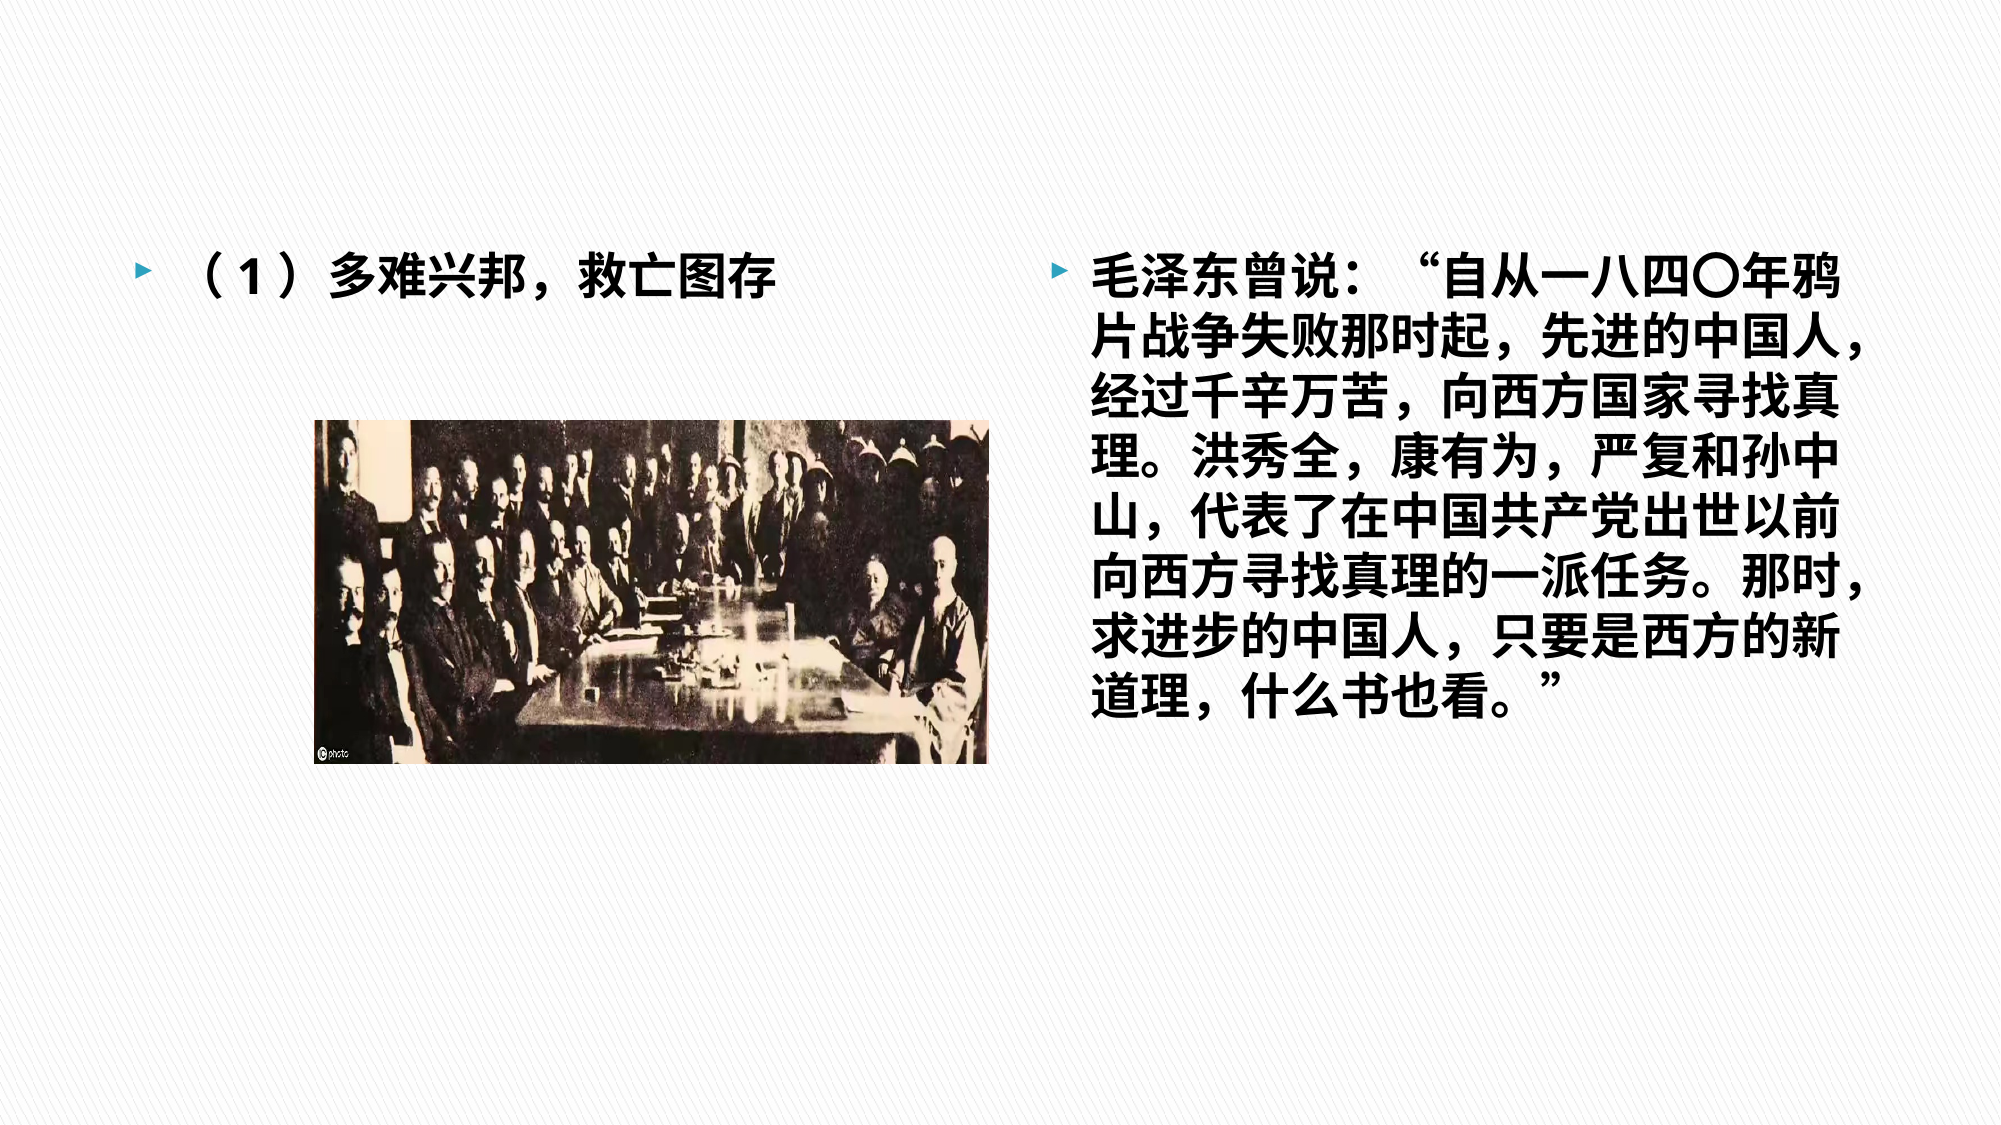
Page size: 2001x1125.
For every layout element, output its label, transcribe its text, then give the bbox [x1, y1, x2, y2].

picture [314, 420, 989, 764]
list （1）多难兴邦，救亡图存 [99, 236, 984, 884]
list 毛泽东曾说：“自从一八四〇年鸦片战争失败那时起，先进的中国人，经过千辛万苦，向西方国家寻找真理。洪秀全，康有为，严复和孙中山，代表了在中国共产党出世以前向西方寻找真理的一派任务。那时，求进步的中国人，只要是西方的新道理，什么书也看。” [1015, 236, 1900, 884]
